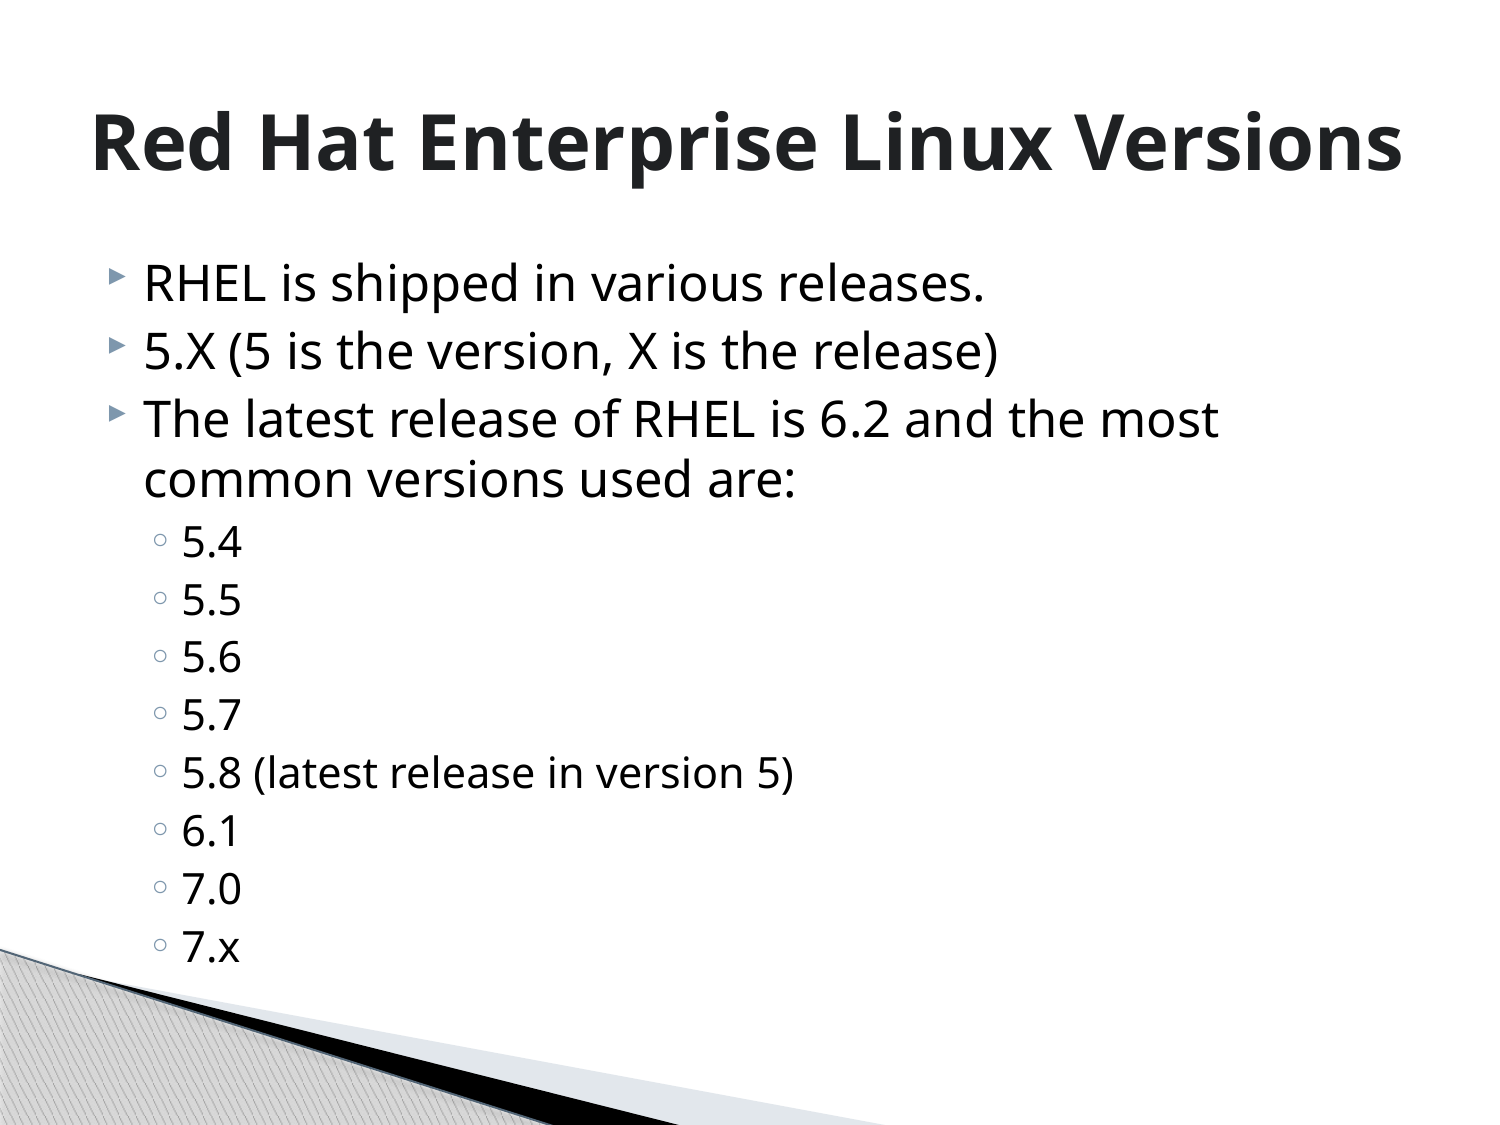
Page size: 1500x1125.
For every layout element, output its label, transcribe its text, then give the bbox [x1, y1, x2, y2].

title Red Hat Enterprise Linux Versions [75, 45, 1425, 233]
list RHEL is shipped in various releases. 5.X (5 is the version, X is the release) The latest release of RHEL is 6.2 and the most common versions used are: 5.4 5.5 5.6 5.7 5.8 (latest release in version 5) 6.1 7.0 7.x [75, 243, 1425, 986]
